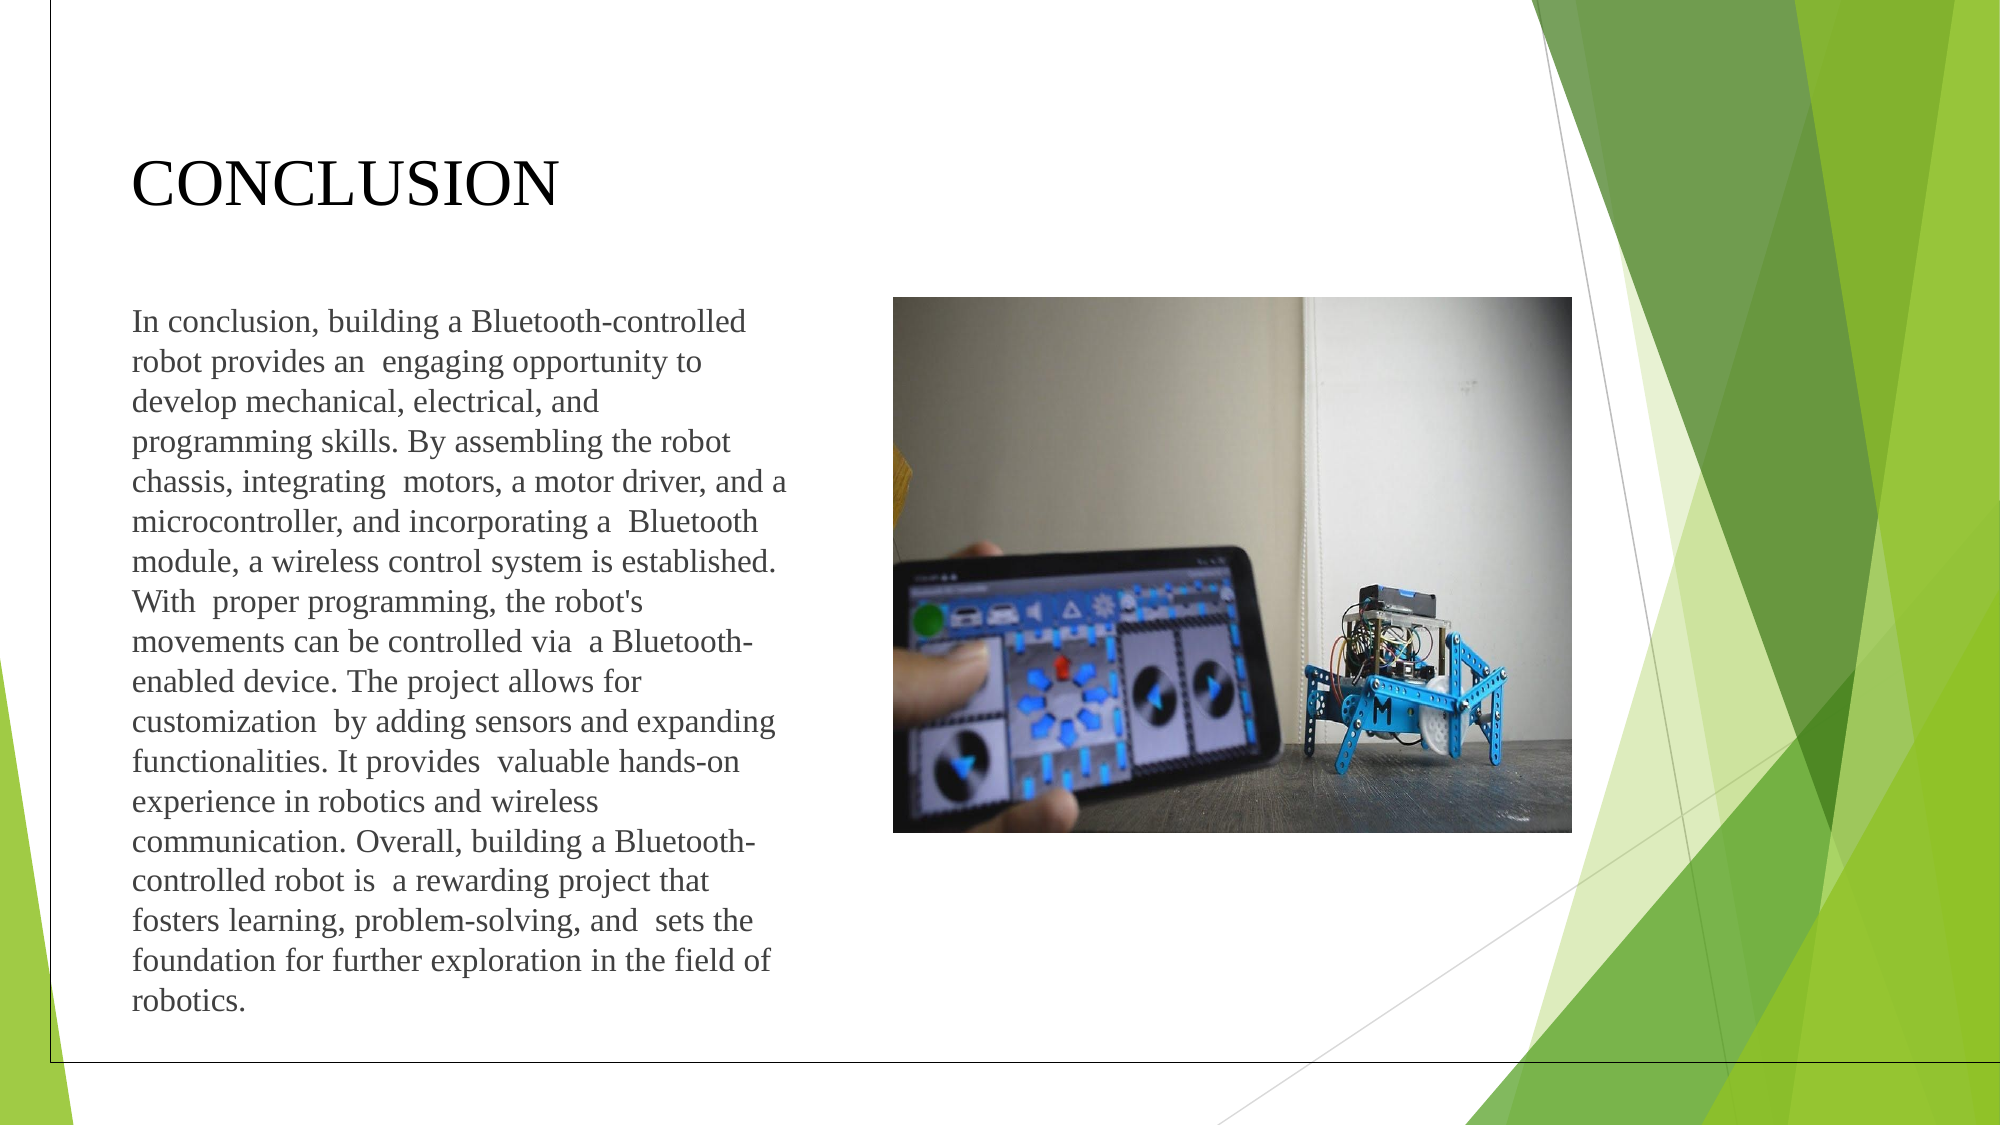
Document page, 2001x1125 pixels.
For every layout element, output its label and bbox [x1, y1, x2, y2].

text_box [49, 0, 2000, 1063]
